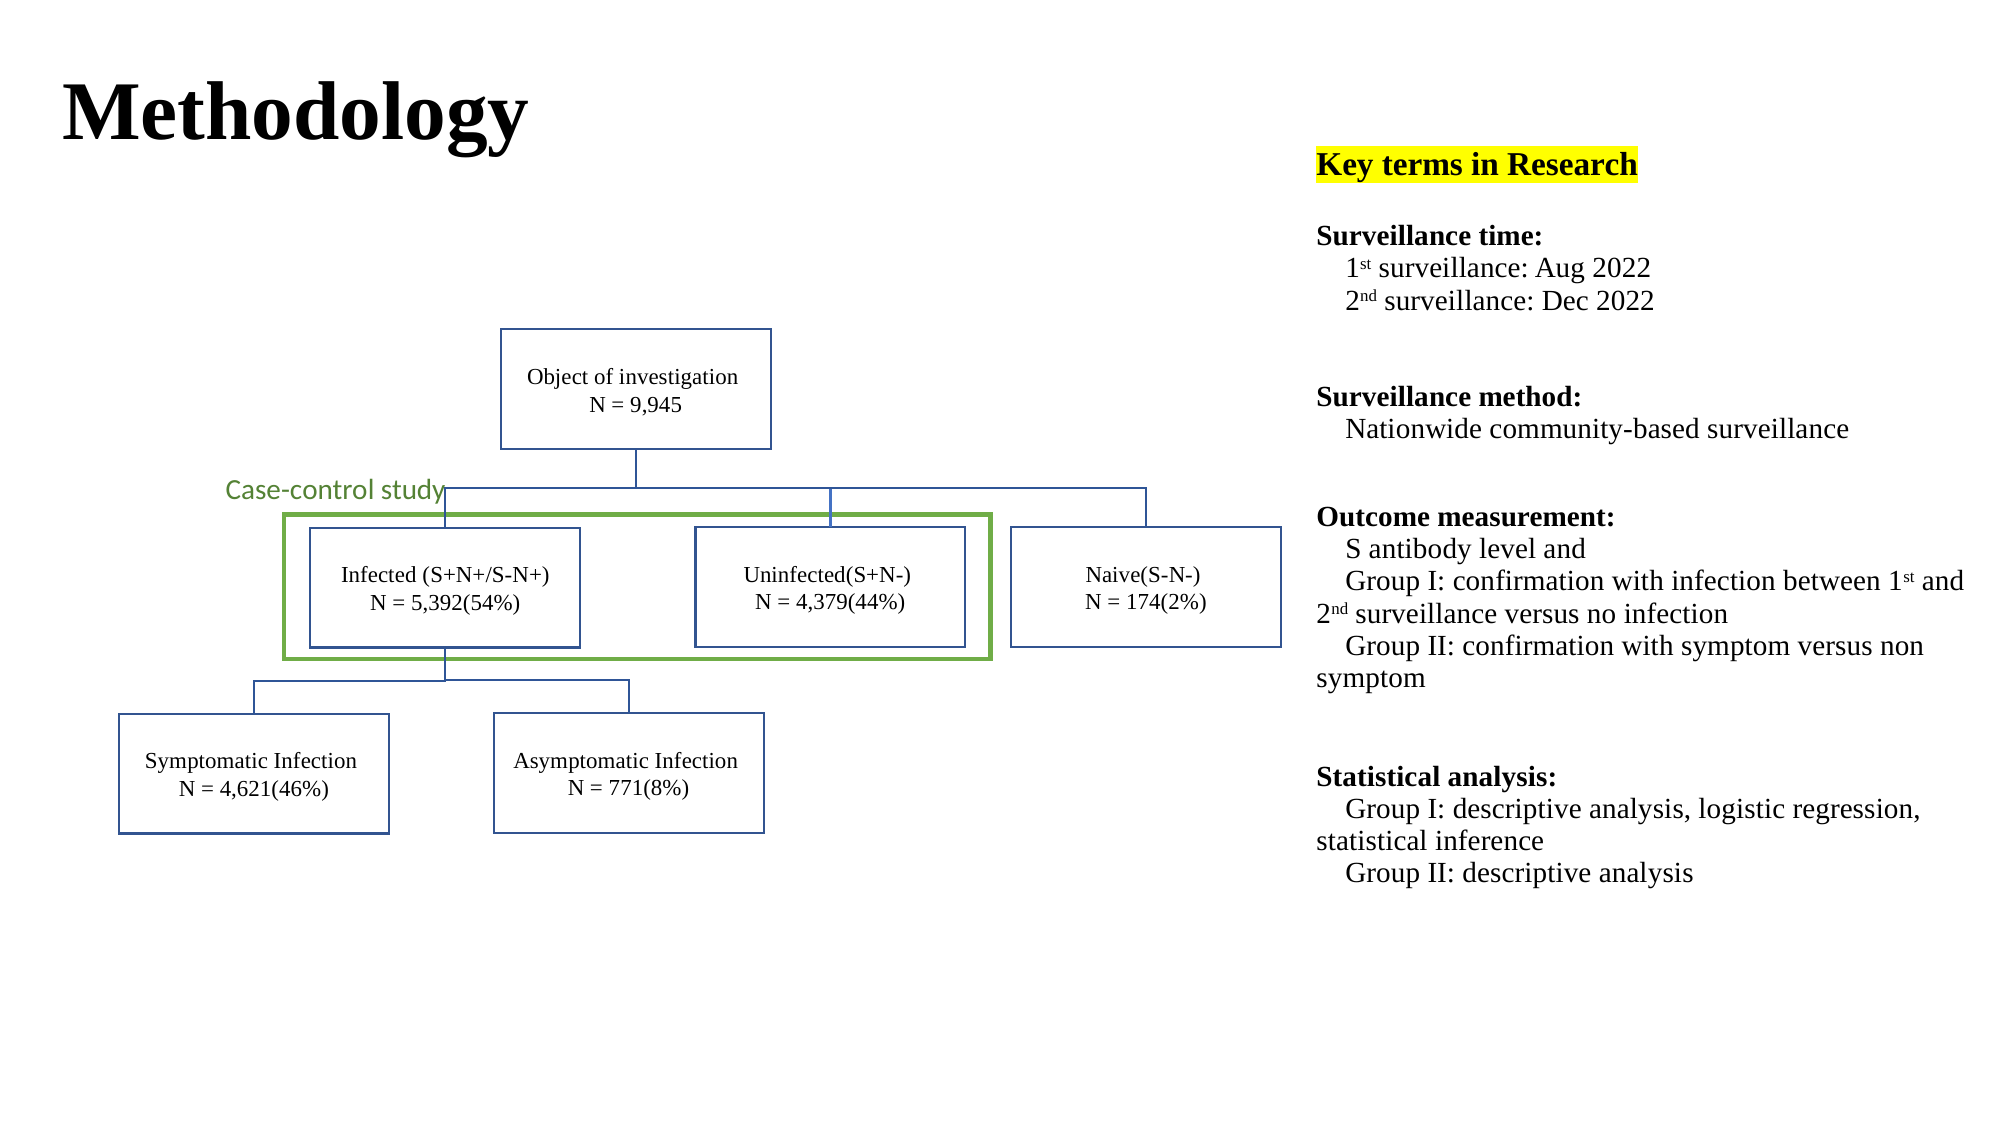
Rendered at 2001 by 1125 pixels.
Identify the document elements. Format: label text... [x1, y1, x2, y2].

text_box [851, 232, 930, 744]
table_cell Outcome measurement: S antibody level and Group I: confirmation with infection between 1st and 2nd surveillance versus no infection Group II: confirmation with symptom versus non symptom [1301, 493, 1983, 753]
title Methodology [47, 4, 1773, 222]
table_header Key terms in Research Surveillance time: 1st surveillance: Aug 2022 2nd surveillance: Dec 2022 [1301, 138, 1983, 373]
table_cell Statistical analysis: Group I: descriptive analysis, logistic regression, statistical inference Group II: descriptive analysis [1301, 753, 1983, 942]
text_box Asymptomatic Infection N = 771(8%) [493, 712, 765, 834]
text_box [316, 584, 383, 777]
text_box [504, 588, 570, 772]
text_box Case-control study [210, 462, 461, 513]
text_box Symptomatic Infection N = 4,621(46%) [118, 713, 390, 835]
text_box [501, 393, 580, 584]
text_box [930, 514, 992, 660]
text_box [283, 514, 851, 660]
table_cell Surveillance method: Nationwide community-based surveillance [1301, 373, 1983, 493]
text_box Object of investigation N = 9,945 [500, 328, 772, 450]
text_box Naive(S-N-) N = 174(2%) [1010, 526, 1282, 648]
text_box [694, 390, 773, 586]
